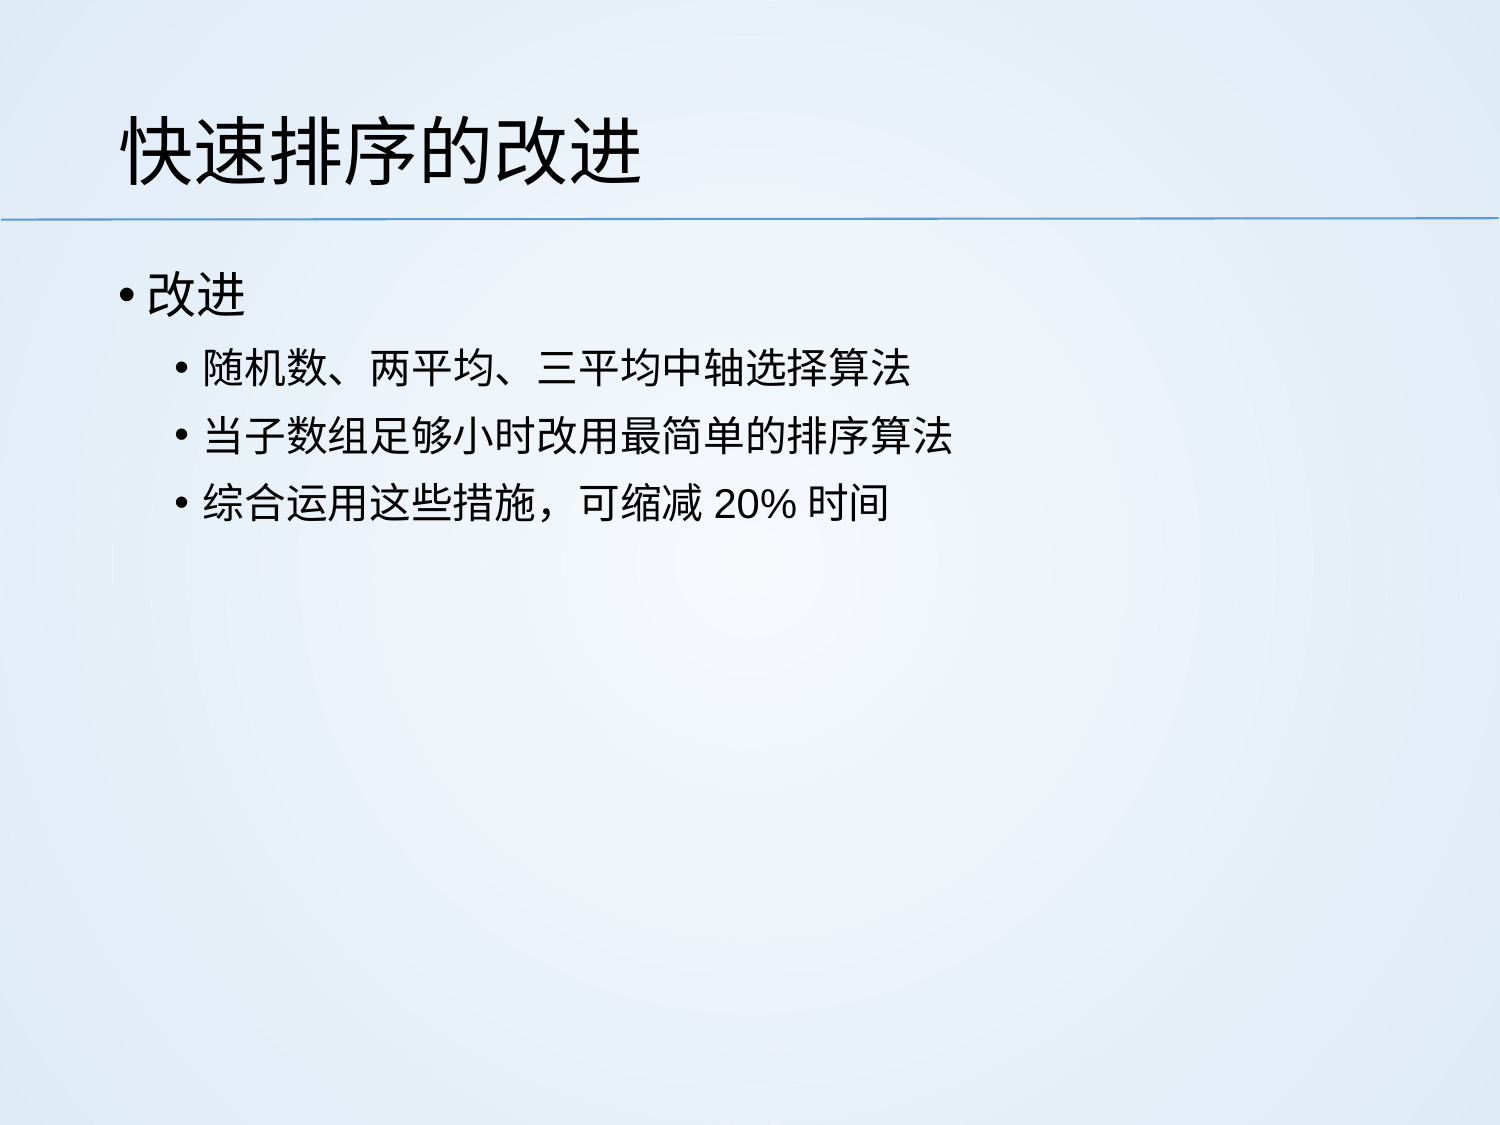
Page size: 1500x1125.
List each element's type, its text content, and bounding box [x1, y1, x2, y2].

title 快速排序的改进 [103, 59, 1397, 223]
list 改进 随机数、两平均、三平均中轴选择算法 当子数组足够小时改用最简单的排序算法 综合运用这些措施，可缩减20%时间 [103, 244, 1397, 1014]
